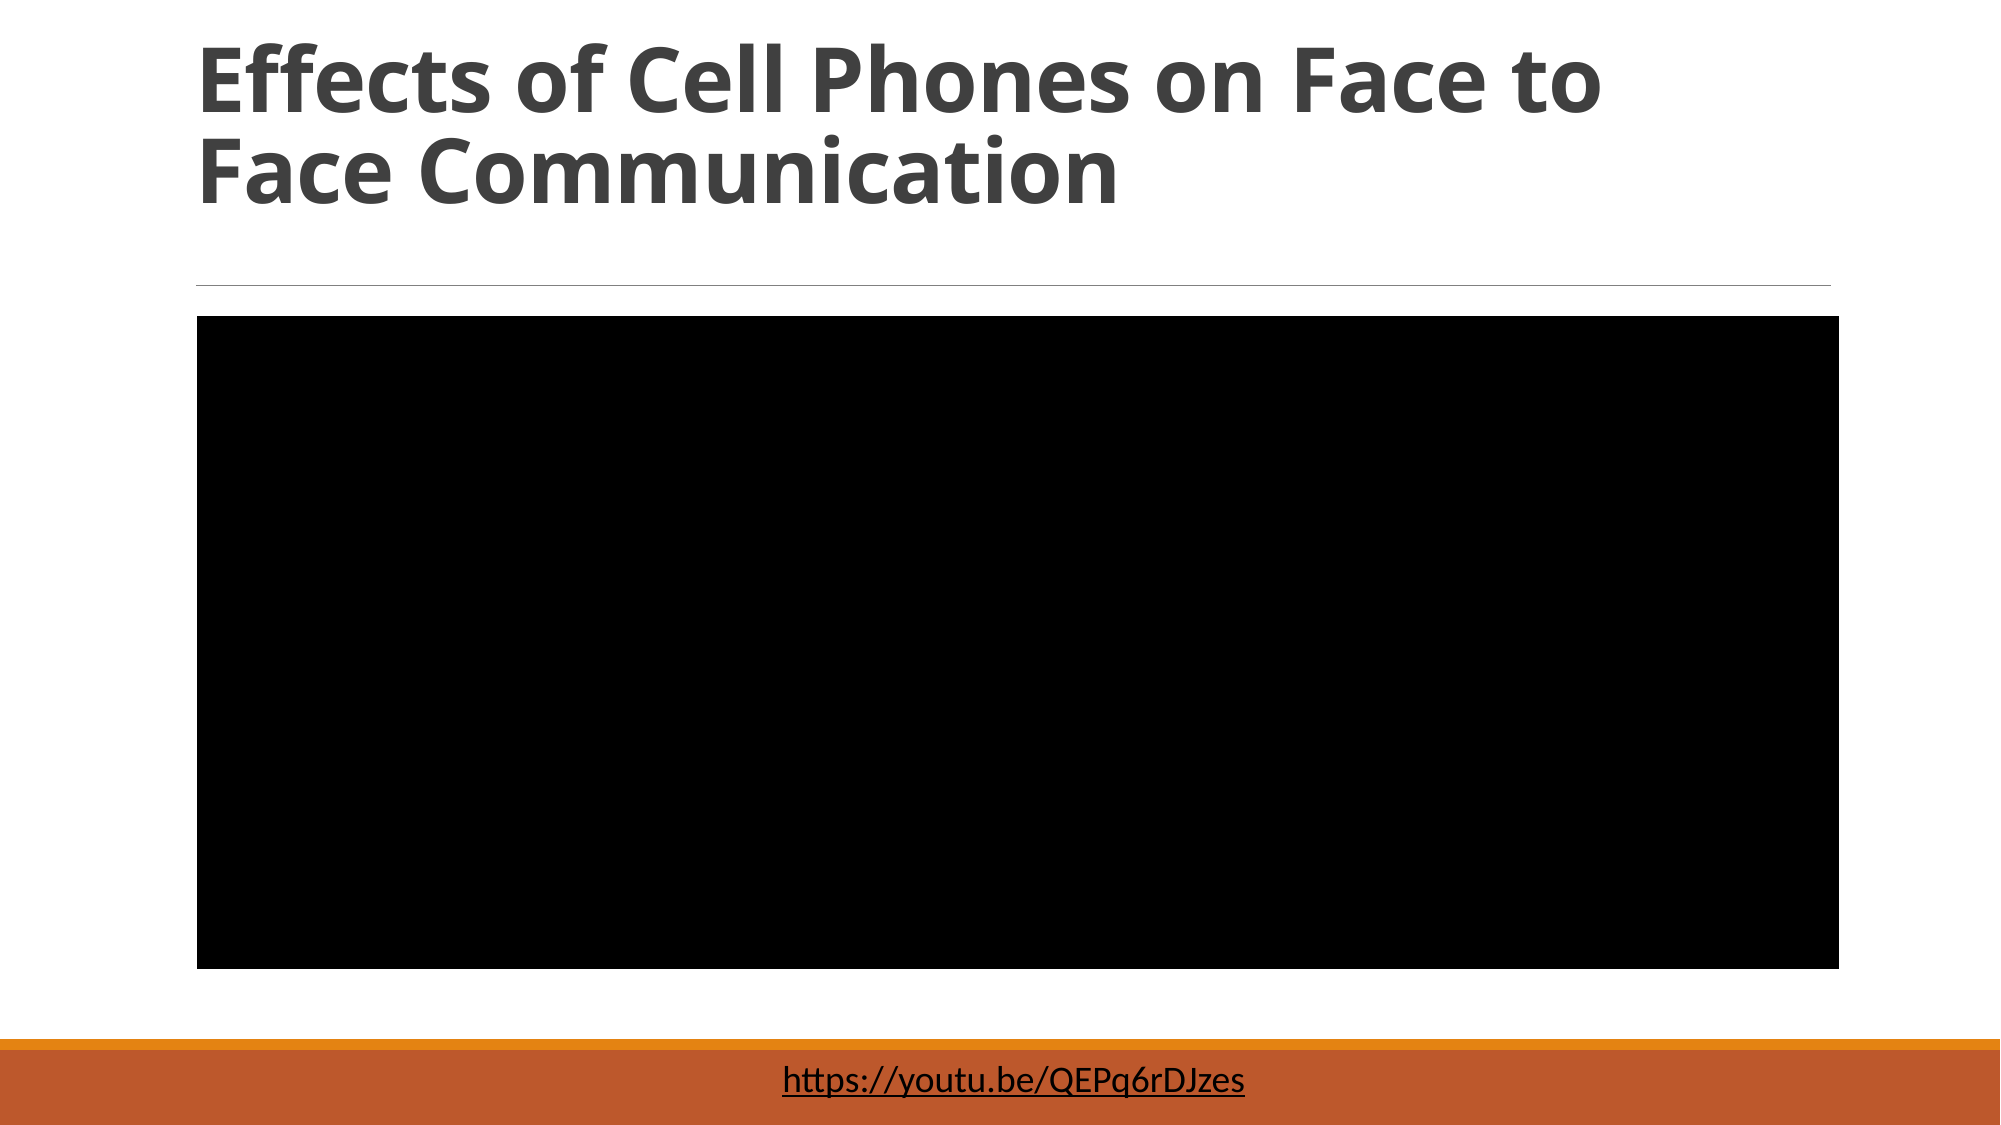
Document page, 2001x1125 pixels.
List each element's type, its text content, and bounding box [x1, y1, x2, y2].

title Effects of Cell Phones on Face to Face Communication [180, 29, 1830, 338]
text_box https://youtu.be/QEPq6rDJzes [206, 1047, 1830, 1108]
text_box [196, 314, 1840, 970]
